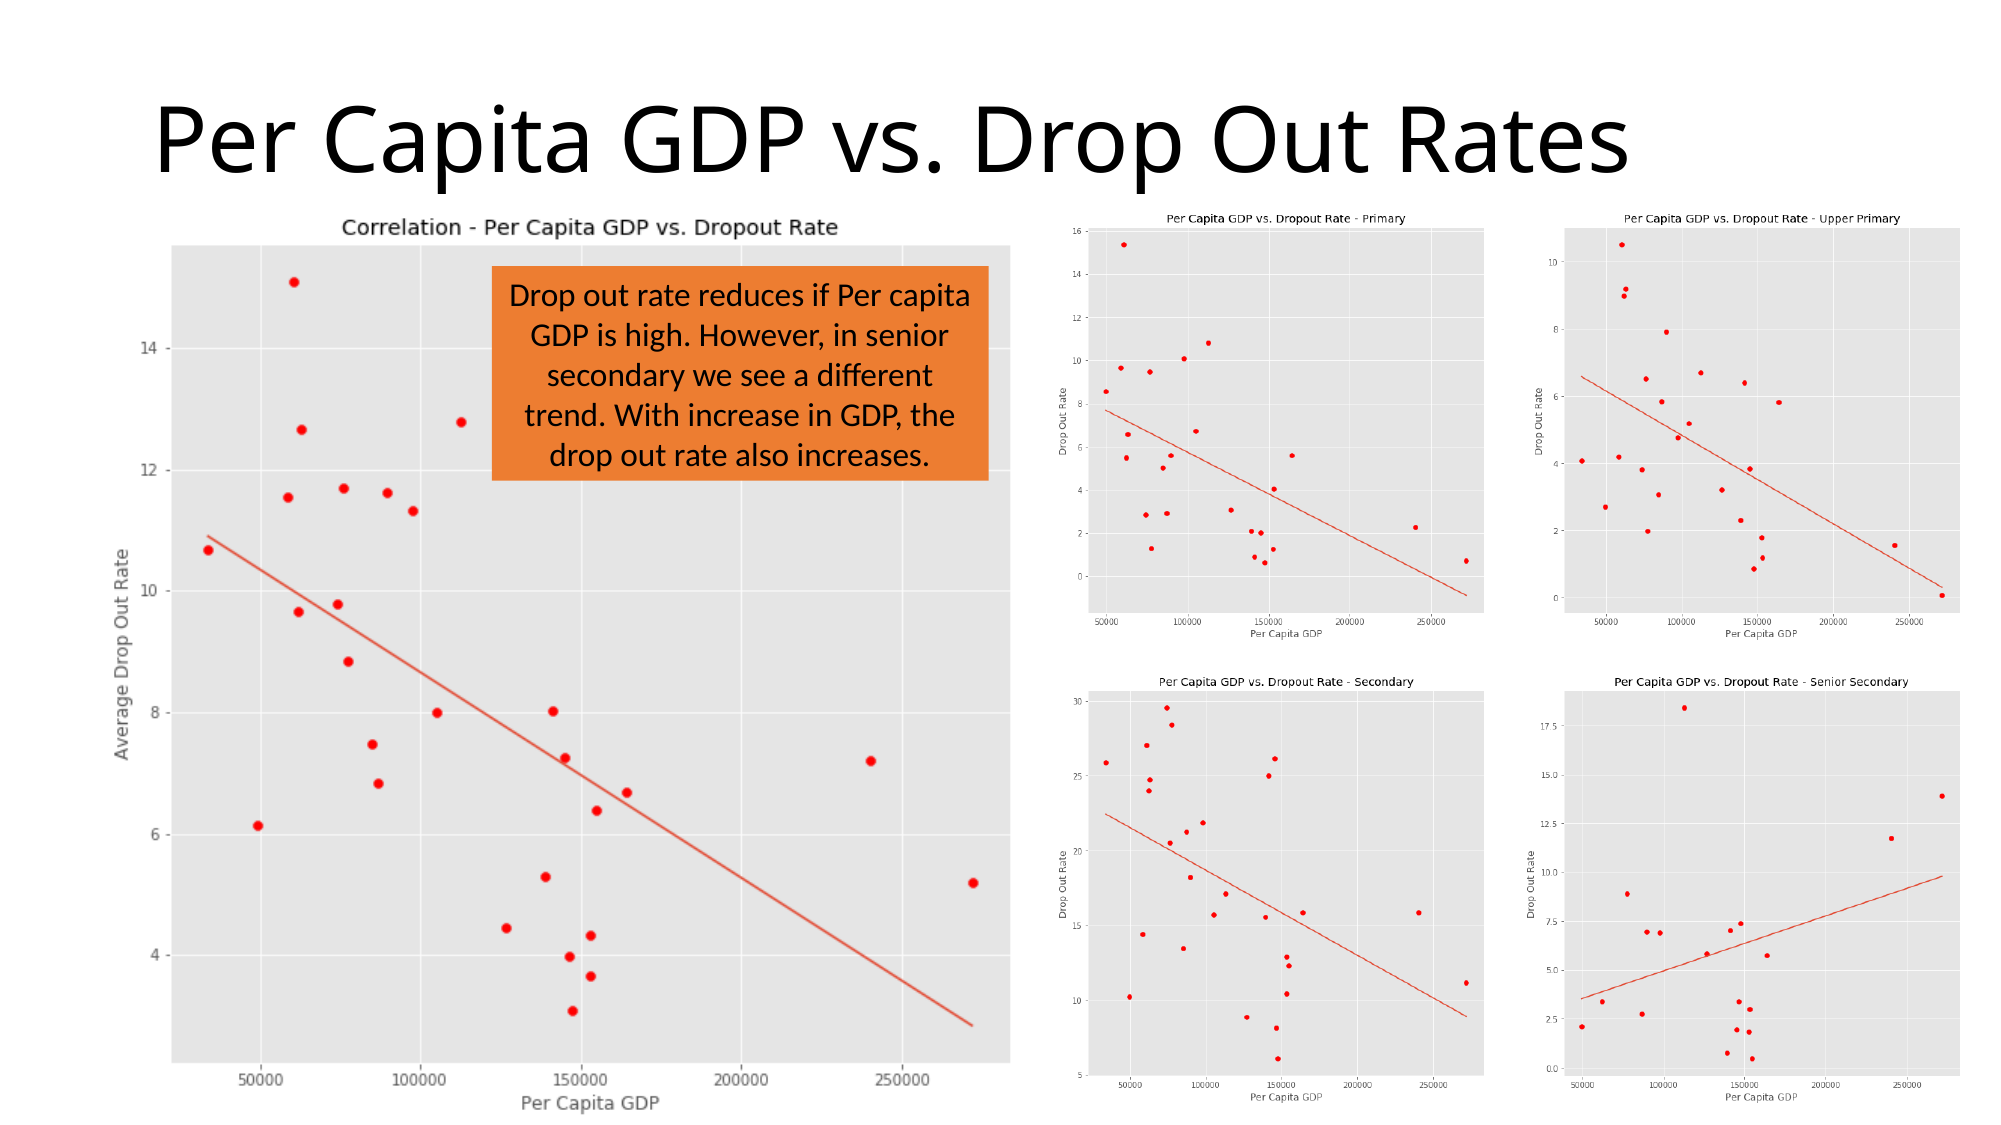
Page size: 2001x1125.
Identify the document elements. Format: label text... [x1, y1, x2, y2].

title Per Capita GDP vs. Drop Out Rates [137, 59, 1863, 227]
picture [1053, 208, 1965, 1108]
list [104, 208, 1021, 1125]
